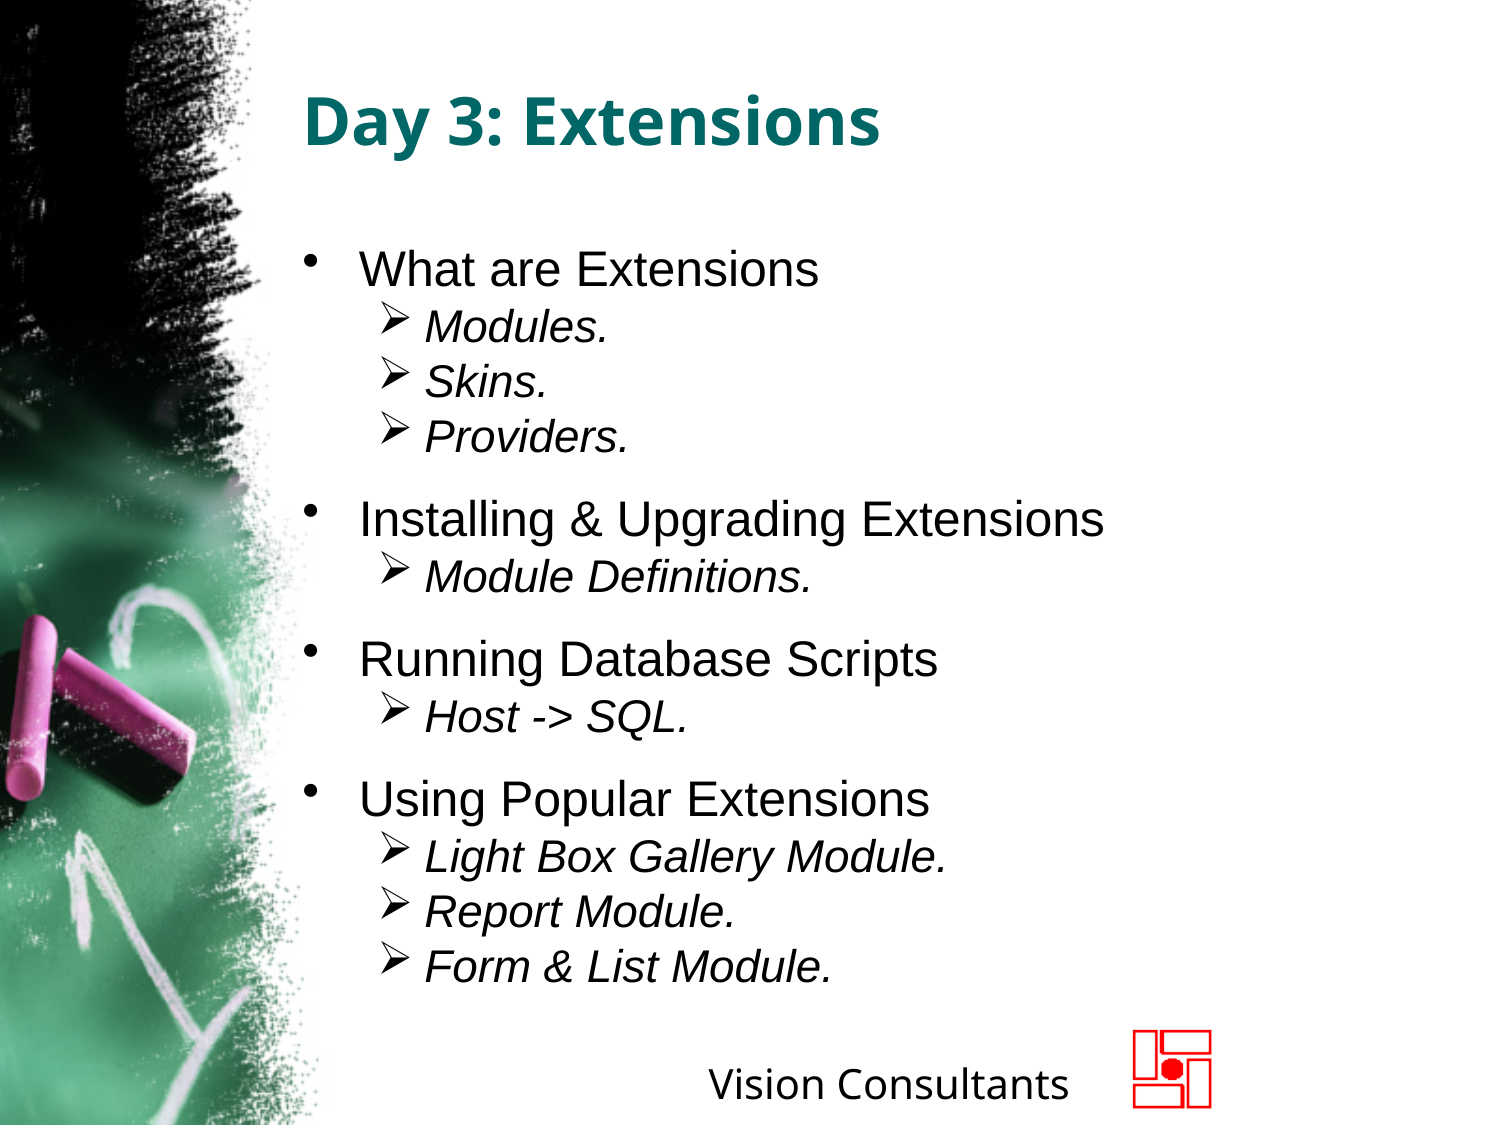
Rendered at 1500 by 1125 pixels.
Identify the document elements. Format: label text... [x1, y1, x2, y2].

footer Vision Consultants [560, 1050, 1240, 1125]
title Day 3: Extensions [287, 50, 1438, 188]
list What are Extensions Modules. Skins. Providers. Installing & Upgrading Extensions Module Definitions. Running Database Scripts Host -> SQL. Using Popular Extensions Light Box Gallery Module. Report Module. Form & List Module. [287, 228, 1438, 1008]
picture [0, 0, 1500, 1125]
